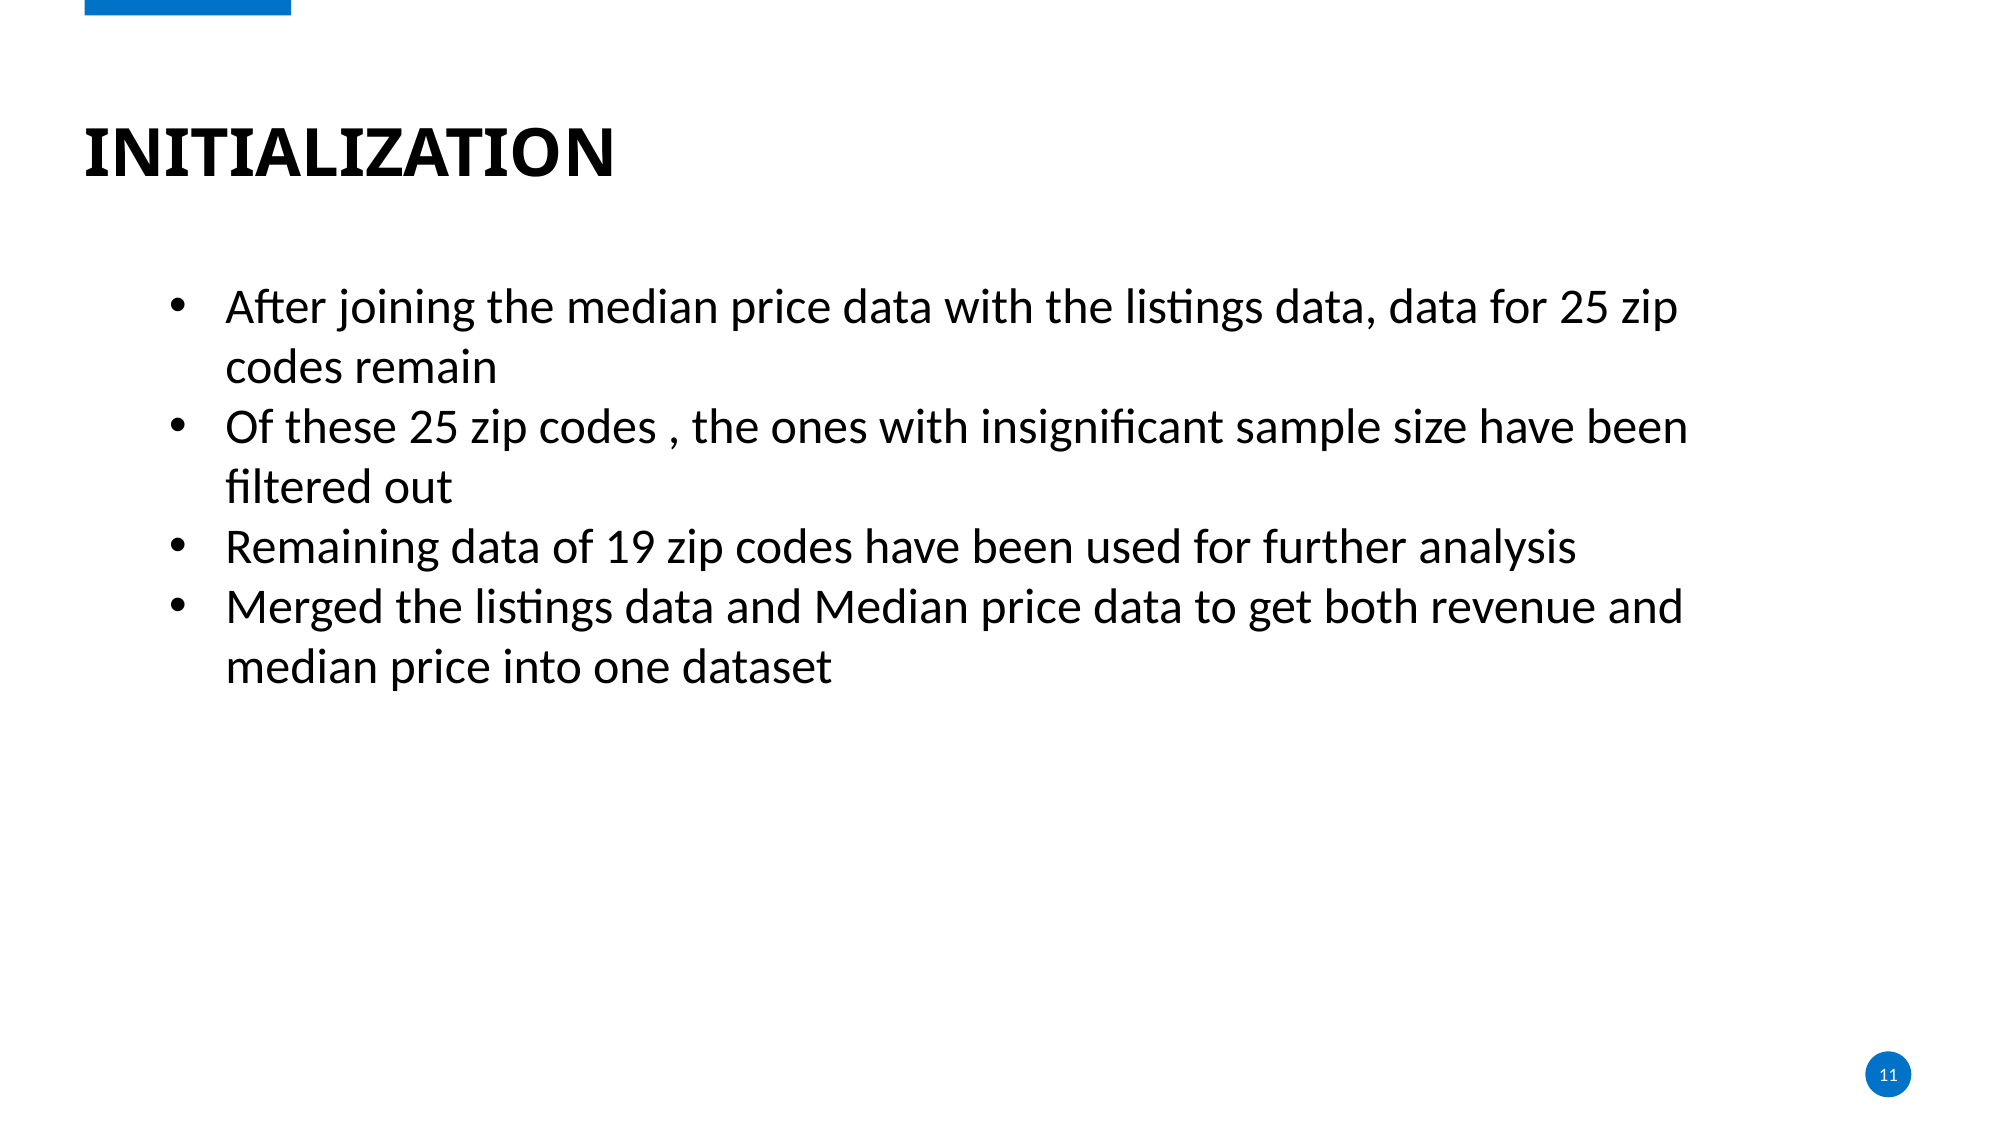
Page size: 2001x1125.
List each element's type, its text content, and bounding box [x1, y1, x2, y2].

title initialization [84, 40, 1914, 192]
text_box After joining the median price data with the listings data, data for 25 zip codes remain Of these 25 zip codes , the ones with insignificant sample size have been filtered out Remaining data of 19 zip codes have been used for further analysis Merged the listings data and Median price data to get both revenue and median price into one dataset [154, 266, 1721, 932]
slide_number 11 [1864, 1059, 1913, 1090]
